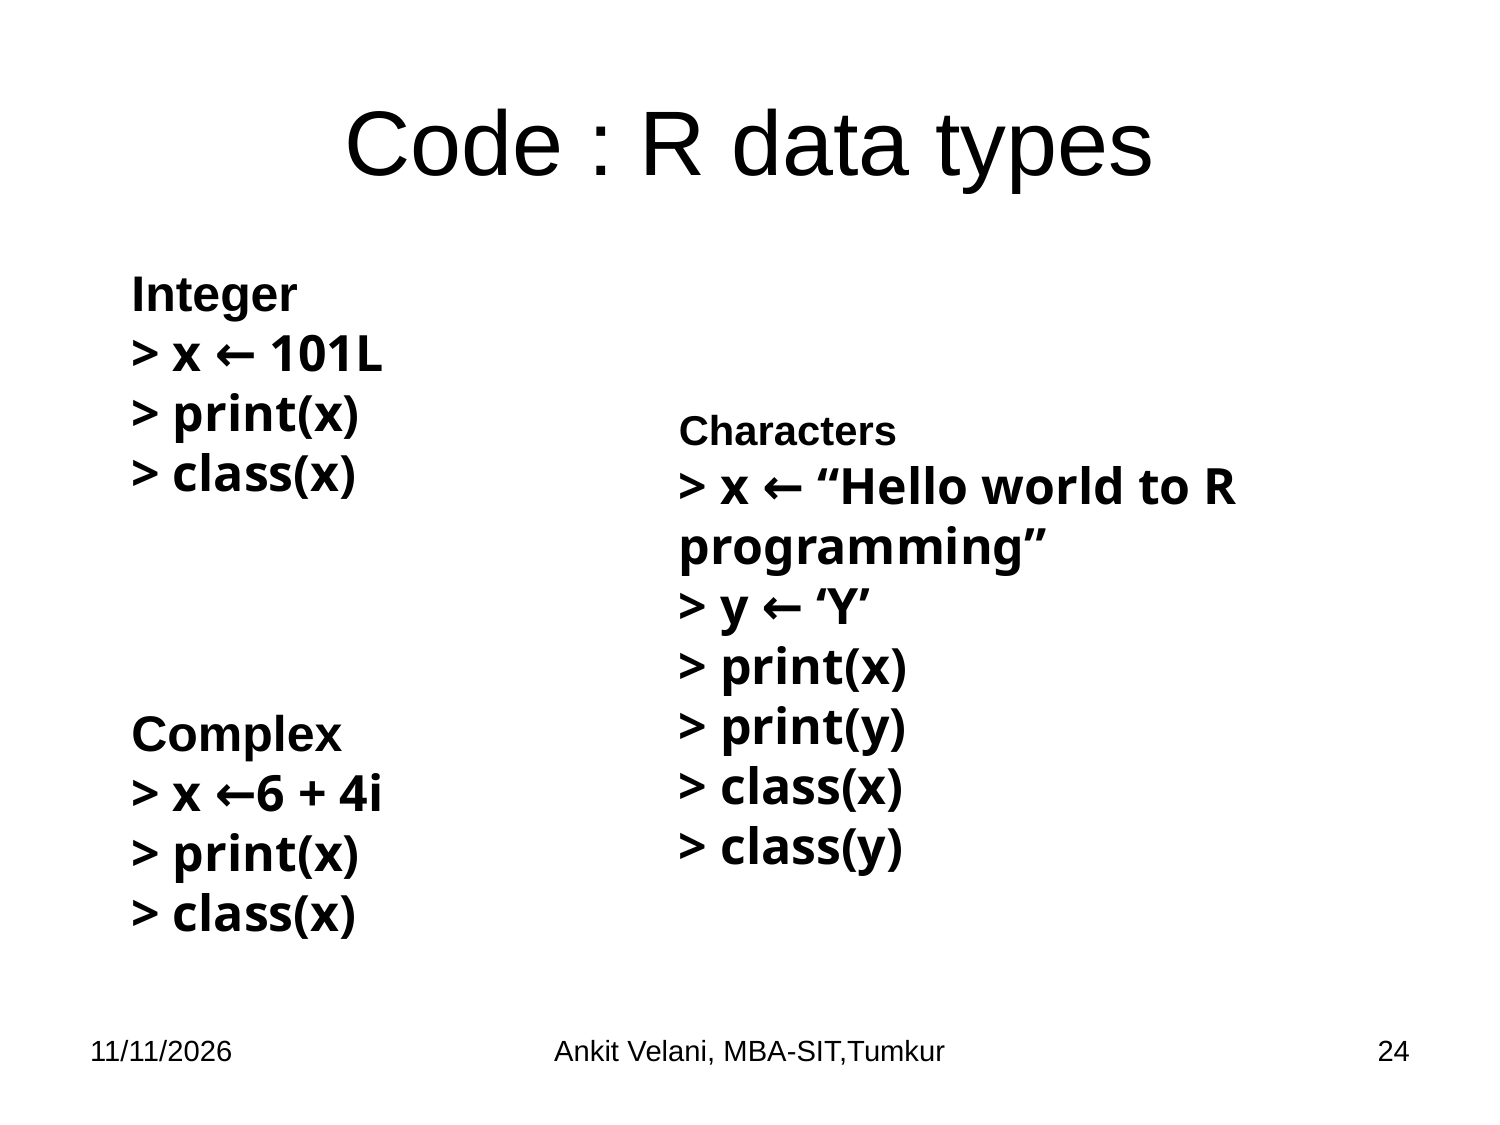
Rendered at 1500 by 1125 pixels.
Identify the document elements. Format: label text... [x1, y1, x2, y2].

text_box Integer > x ← 101L > print(x) > class(x) Complex > x ←6 + 4i > print(x) > class(x) [28, 253, 1500, 1049]
text_box Characters > x ← “Hello world to R programming” > y ← ‘Y’ > print(x) > print(y) > class(x) > class(y) [575, 396, 1500, 882]
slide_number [75, 1049, 425, 1103]
title Code : R data types [75, 45, 1425, 233]
footer Ankit Velani, MBA-SIT,Tumkur [512, 1049, 988, 1103]
slide_number 24 [1074, 1049, 1425, 1103]
